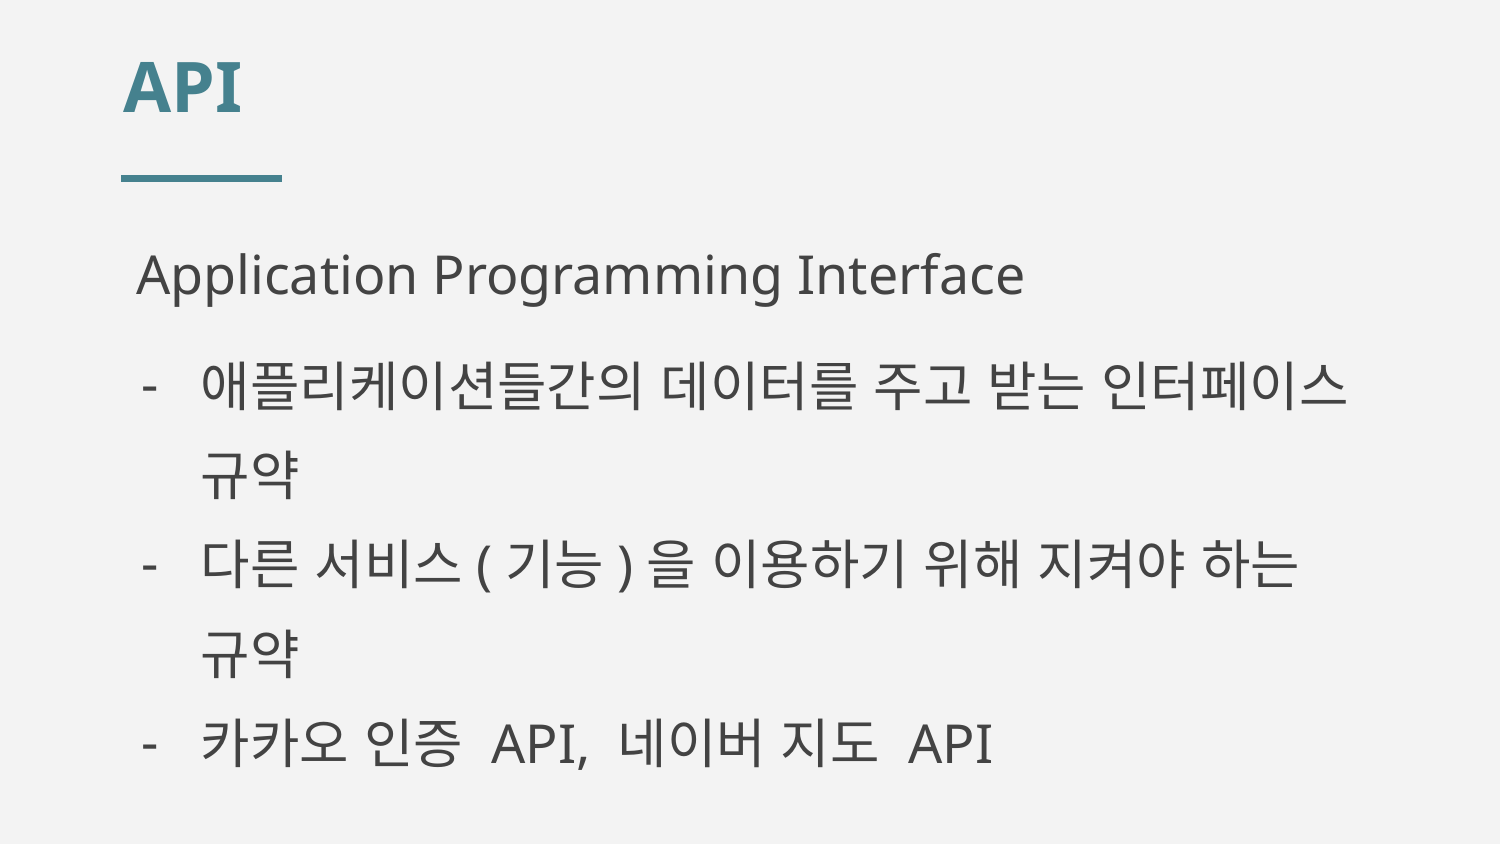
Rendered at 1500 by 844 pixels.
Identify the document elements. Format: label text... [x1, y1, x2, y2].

title API [108, 23, 1235, 149]
list Application Programming Interface 애플리케이션들간의 데이터를 주고 받는 인터페이스 규약 다른 서비스(기능)을 이용하기 위해 지켜야 하는 규약 카카오 인증 API, 네이버 지도 API [121, 211, 1373, 799]
